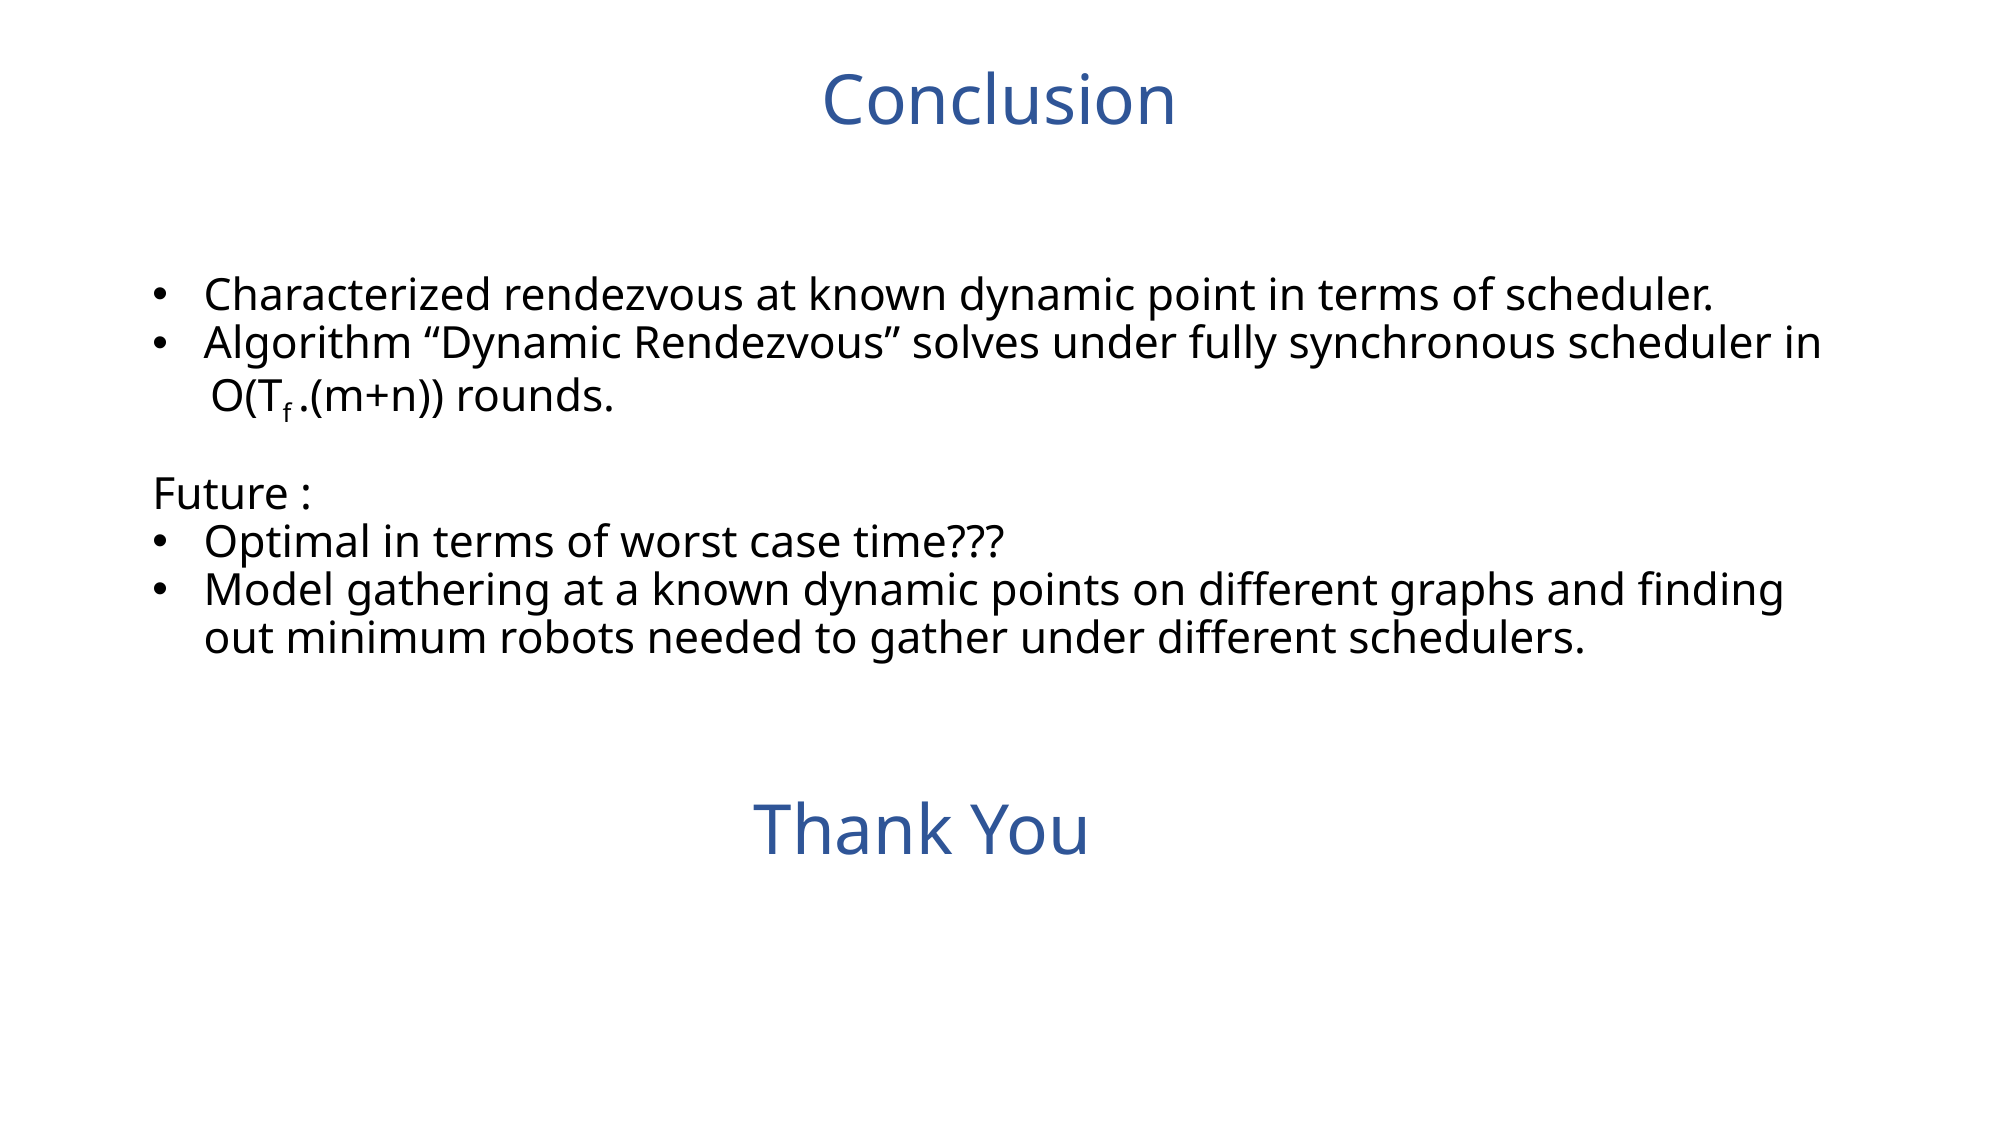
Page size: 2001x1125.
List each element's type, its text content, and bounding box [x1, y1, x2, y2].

text_box Thank You [59, 786, 1785, 877]
text_box Characterized rendezvous at known dynamic point in terms of scheduler. Algorithm “Dynamic Rendezvous” solves under fully synchronous scheduler in O(Tf .(m+n)) rounds. Future : Optimal in terms of worst case time??? Model gathering at a known dynamic points on different graphs and finding out minimum robots needed to gather under different schedulers. [137, 244, 1863, 787]
title Conclusion [137, 56, 1863, 147]
